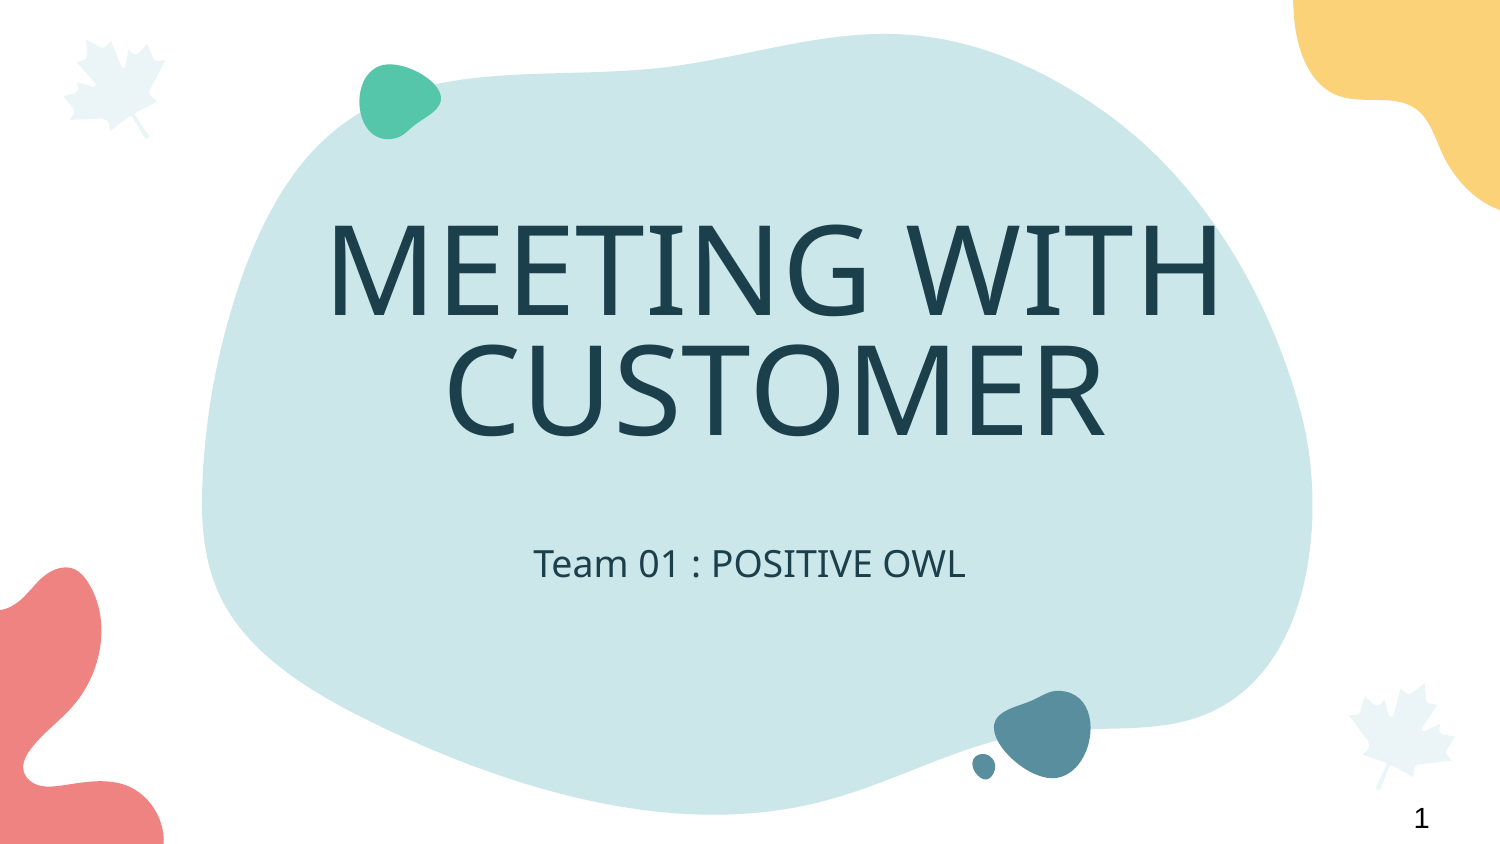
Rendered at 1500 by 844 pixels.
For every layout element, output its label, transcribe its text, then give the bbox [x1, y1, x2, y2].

text_box 1 [1398, 791, 1500, 842]
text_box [964, 677, 1105, 791]
title MEETING WITH CUSTOMER [263, 222, 1288, 456]
text_box [359, 64, 442, 140]
subtitle Team 01 : POSITIVE OWL [362, 527, 1138, 592]
